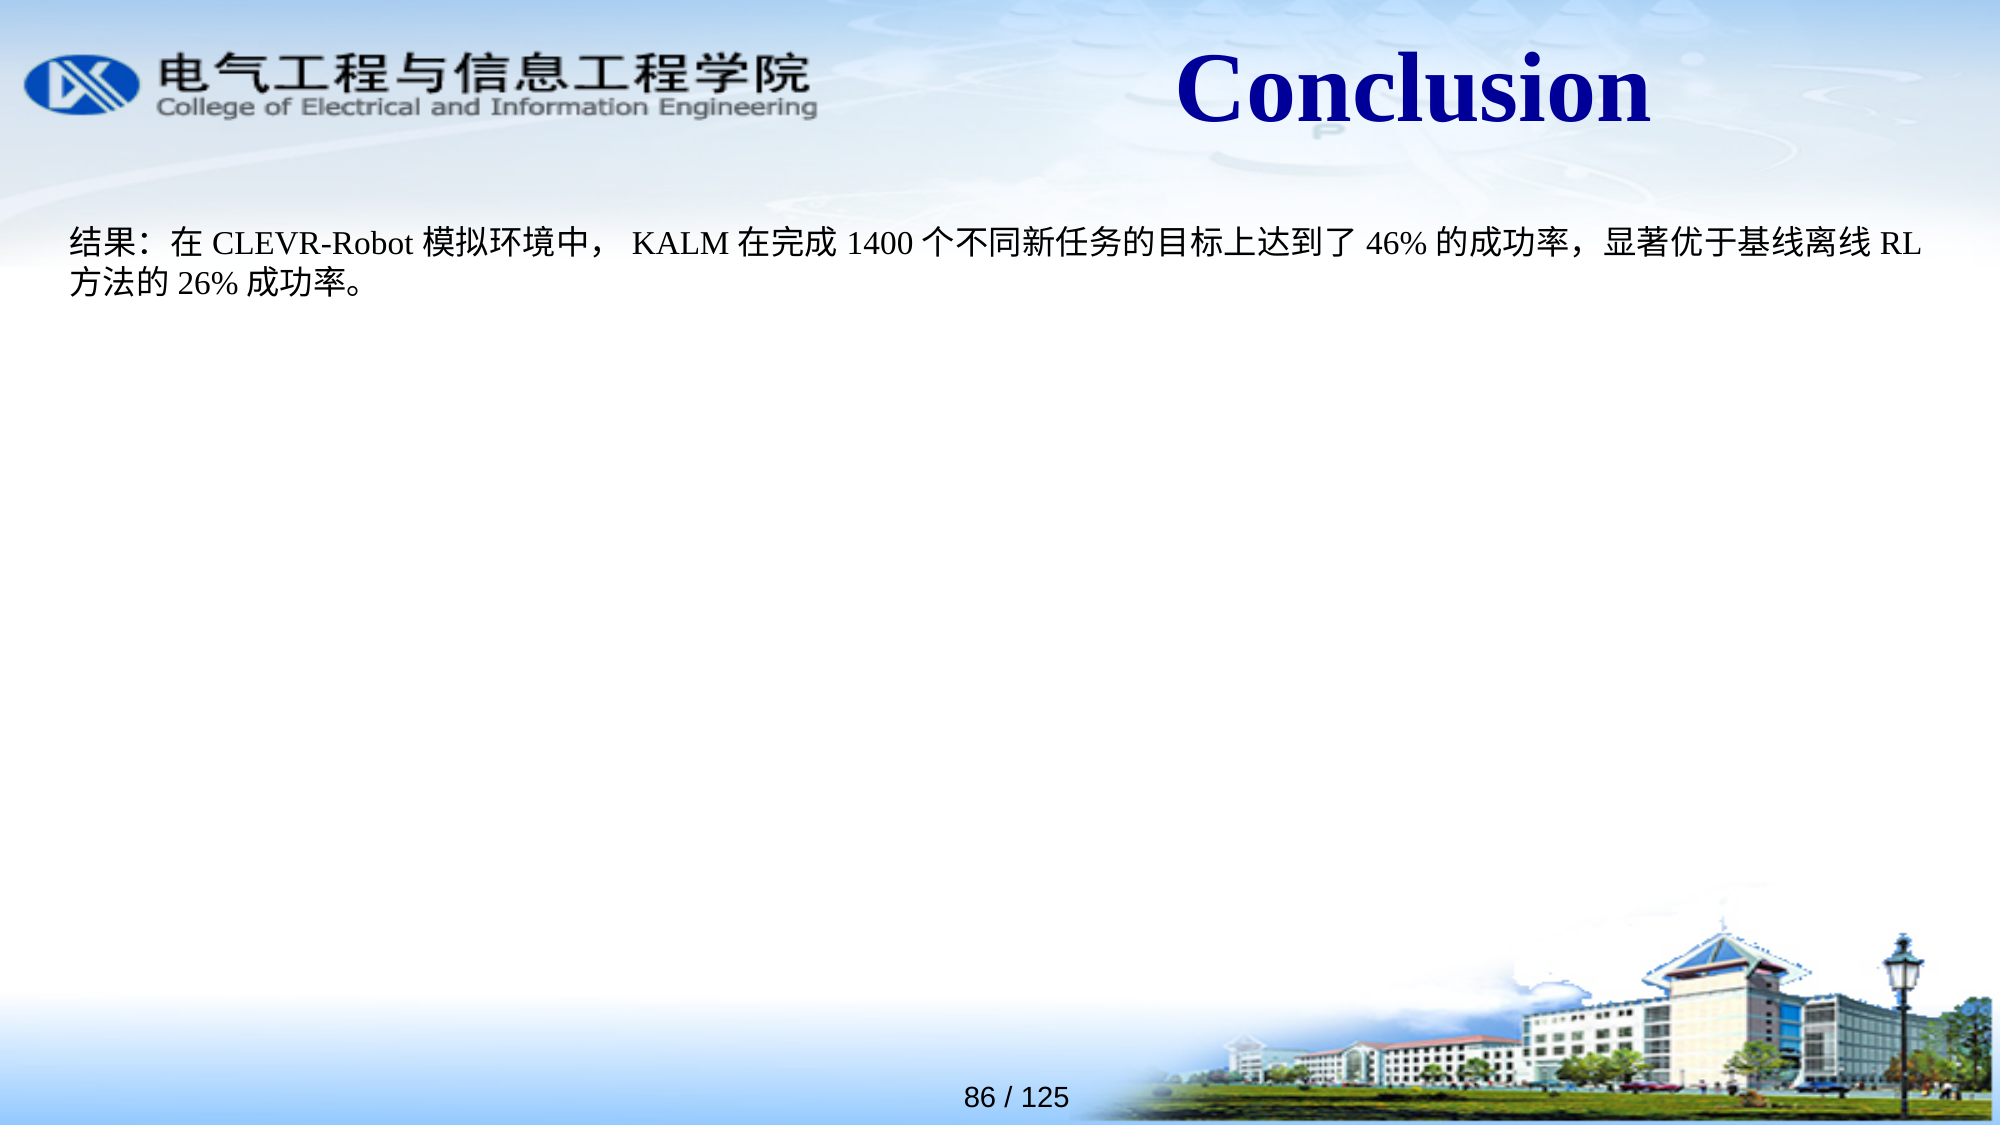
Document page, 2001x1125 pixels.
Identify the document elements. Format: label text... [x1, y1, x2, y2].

text_box Conclusion [858, 14, 1969, 149]
text_box 86 / 125 [829, 1070, 1213, 1125]
text_box 结果：在CLEVR-Robot模拟环境中，KALM在完成1400个不同新任务的目标上达到了46%的成功率，显著优于基线离线RL方法的26%成功率。 [54, 174, 1945, 309]
picture [0, 0, 2000, 1125]
